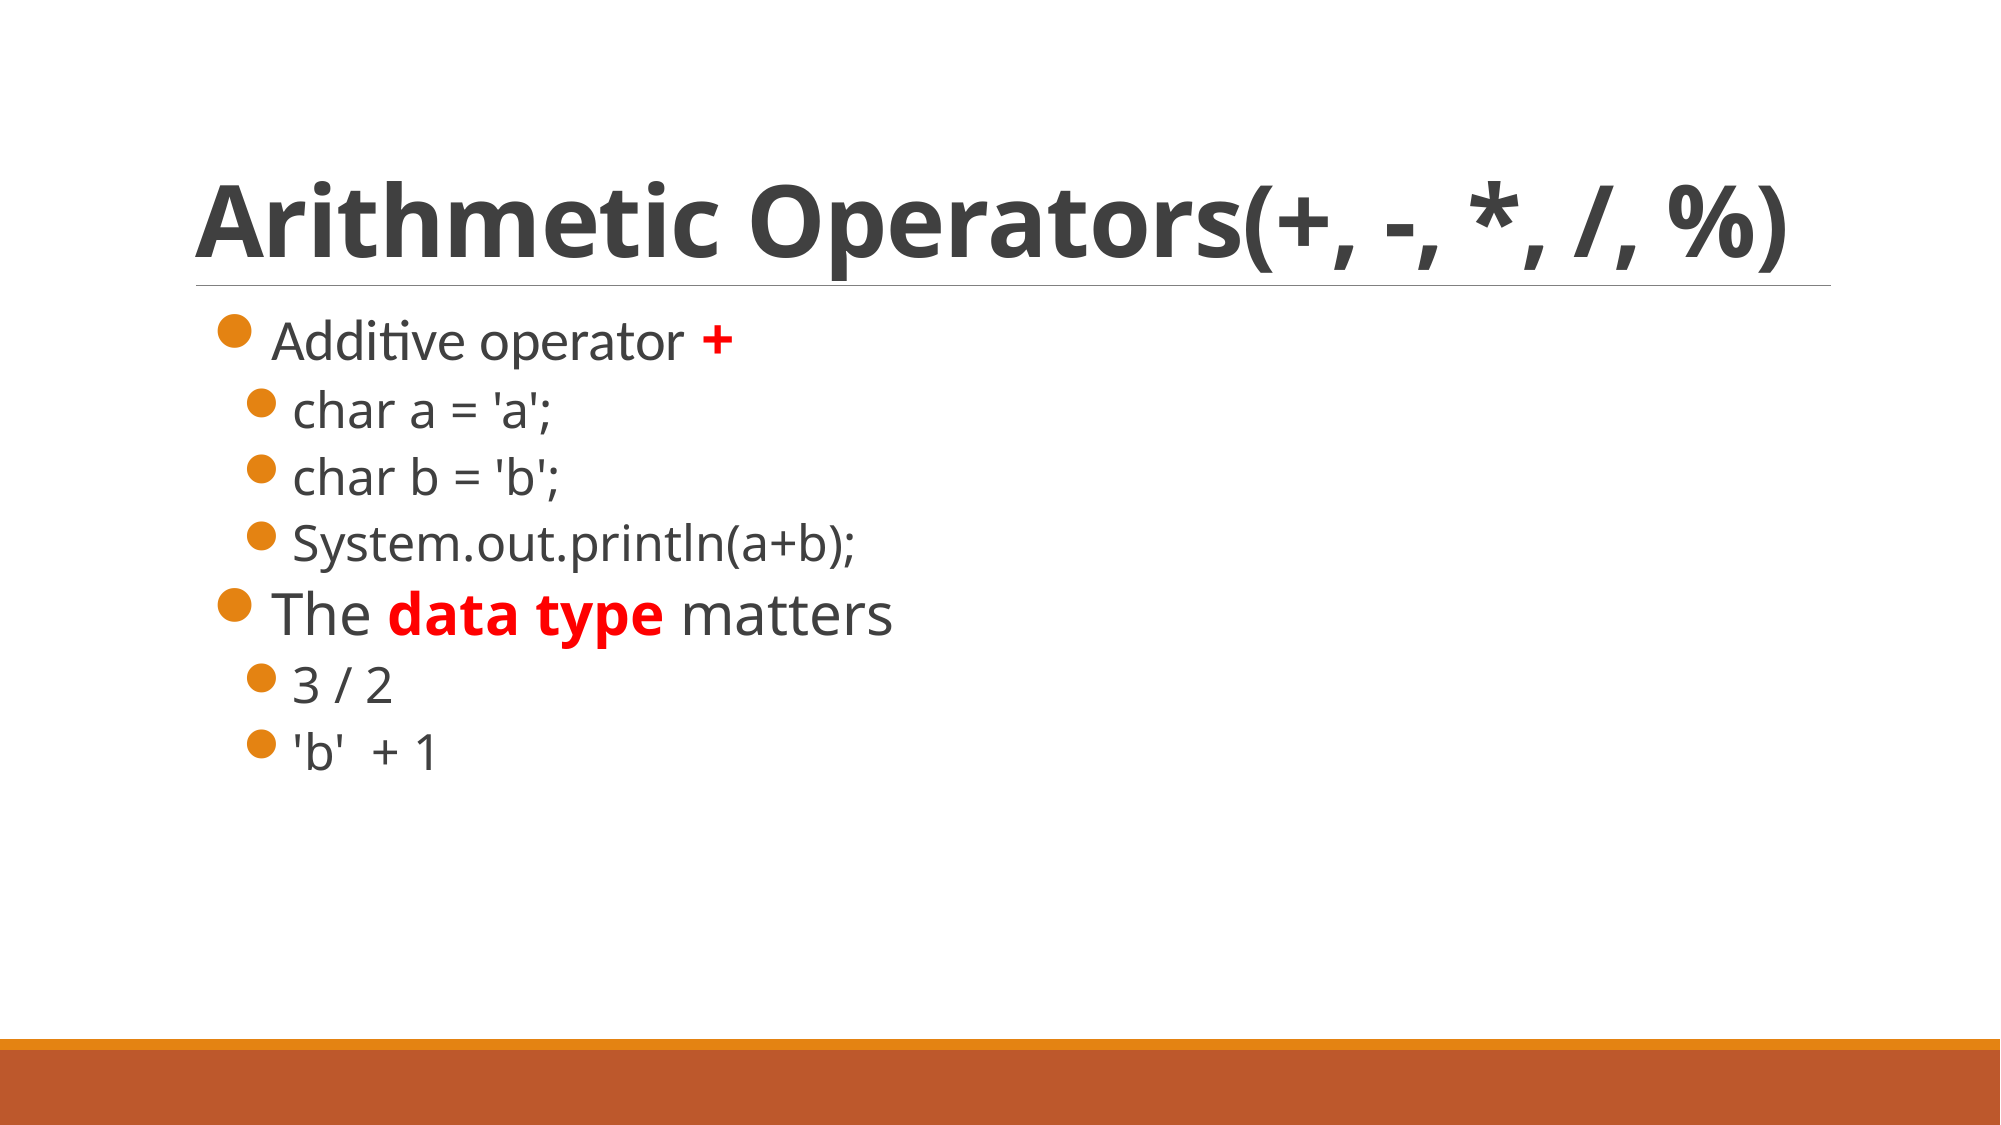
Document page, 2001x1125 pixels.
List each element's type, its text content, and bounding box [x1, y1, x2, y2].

list Additive operator + char a = 'a'; char b = 'b'; System.out.println(a+b); The data type matters 3 / 2 'b' + 1 [180, 302, 1830, 963]
title Arithmetic Operators(+, -, *, /, %) [180, 47, 1830, 285]
